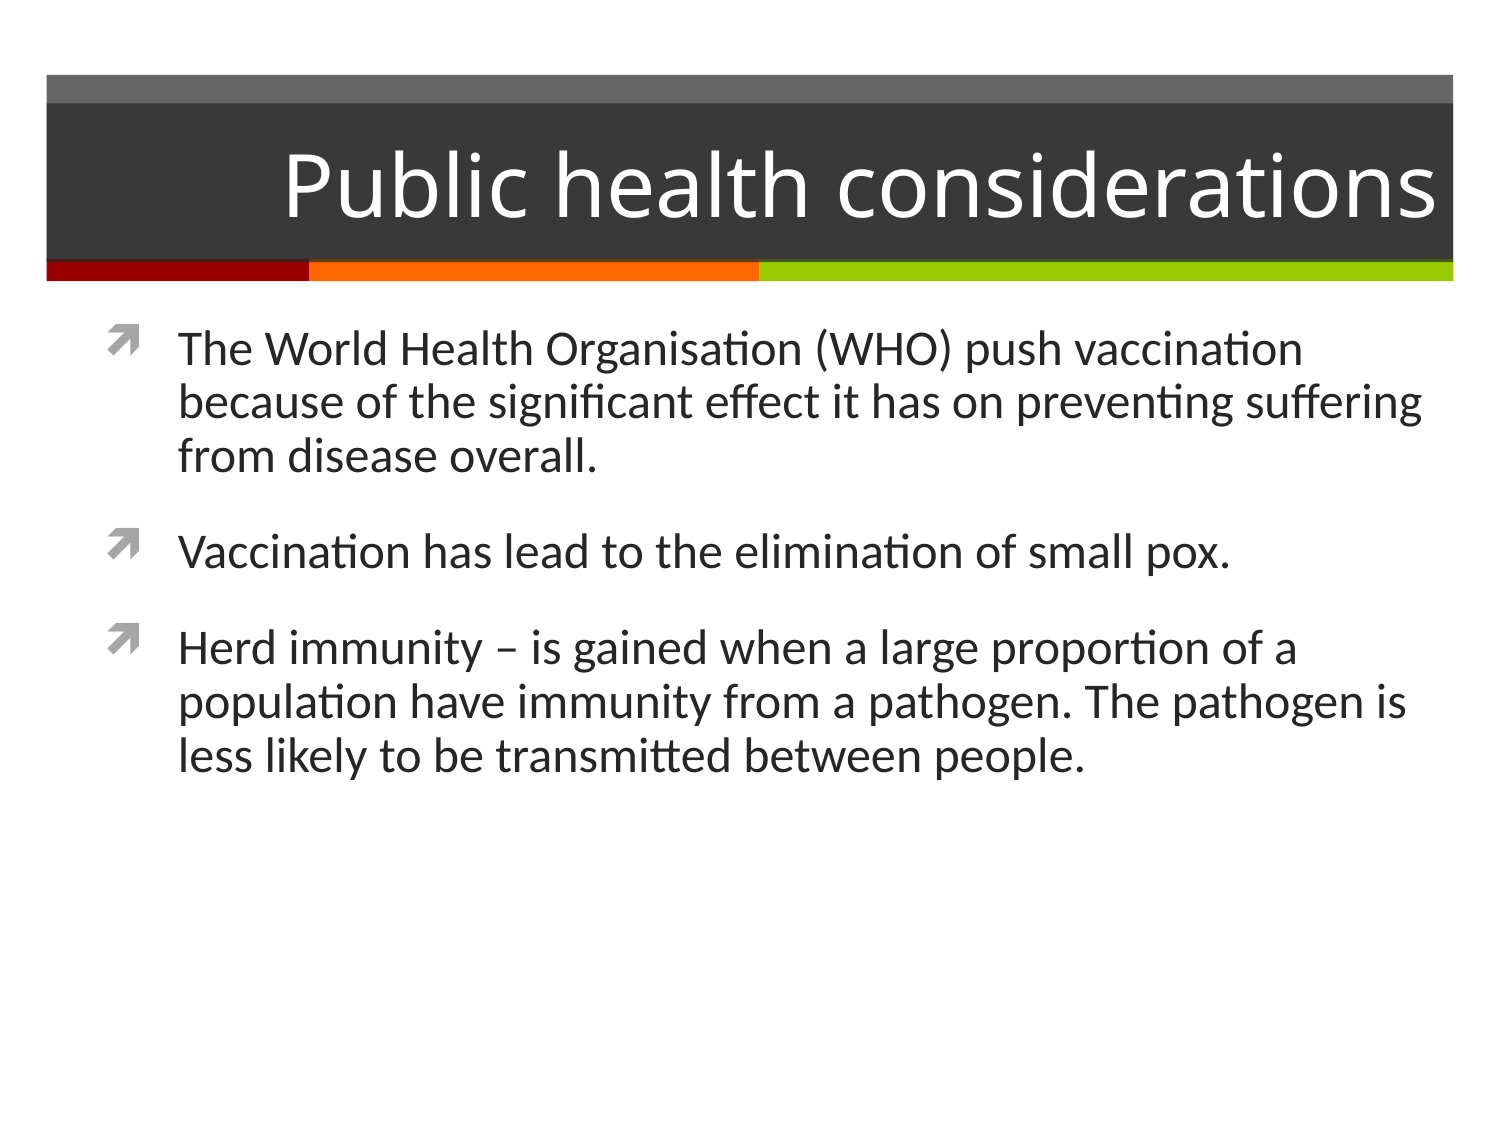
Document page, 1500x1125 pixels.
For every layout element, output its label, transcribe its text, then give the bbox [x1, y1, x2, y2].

list The World Health Organisation (WHO) push vaccination because of the significant effect it has on preventing suffering from disease overall. Vaccination has lead to the elimination of small pox. Herd immunity – is gained when a large proportion of a population have immunity from a pathogen. The pathogen is less likely to be transmitted between people. [88, 314, 1454, 970]
title Public health considerations [46, 103, 1454, 263]
